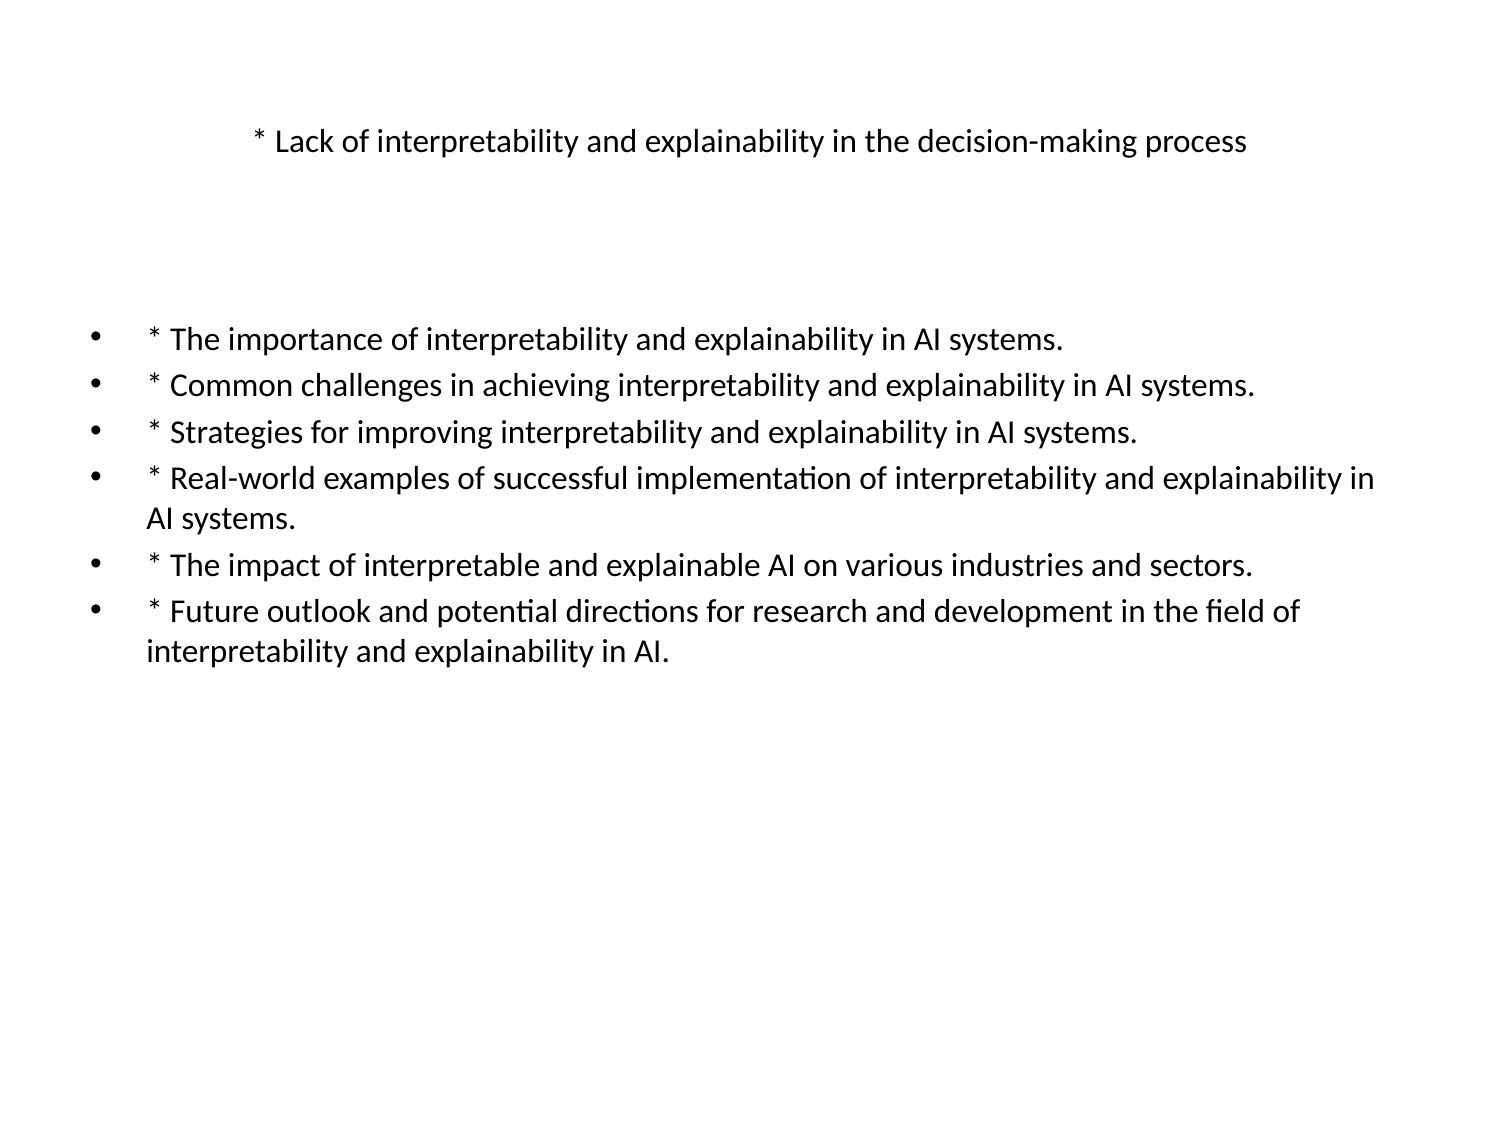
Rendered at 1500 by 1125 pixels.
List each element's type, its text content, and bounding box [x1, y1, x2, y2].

title * Lack of interpretability and explainability in the decision-making process [75, 45, 1425, 233]
list * The importance of interpretability and explainability in AI systems. * Common challenges in achieving interpretability and explainability in AI systems. * Strategies for improving interpretability and explainability in AI systems. * Real-world examples of successful implementation of interpretability and explainability in AI systems. * The impact of interpretable and explainable AI on various industries and sectors. * Future outlook and potential directions for research and development in the field of interpretability and explainability in AI. [75, 262, 1425, 1005]
